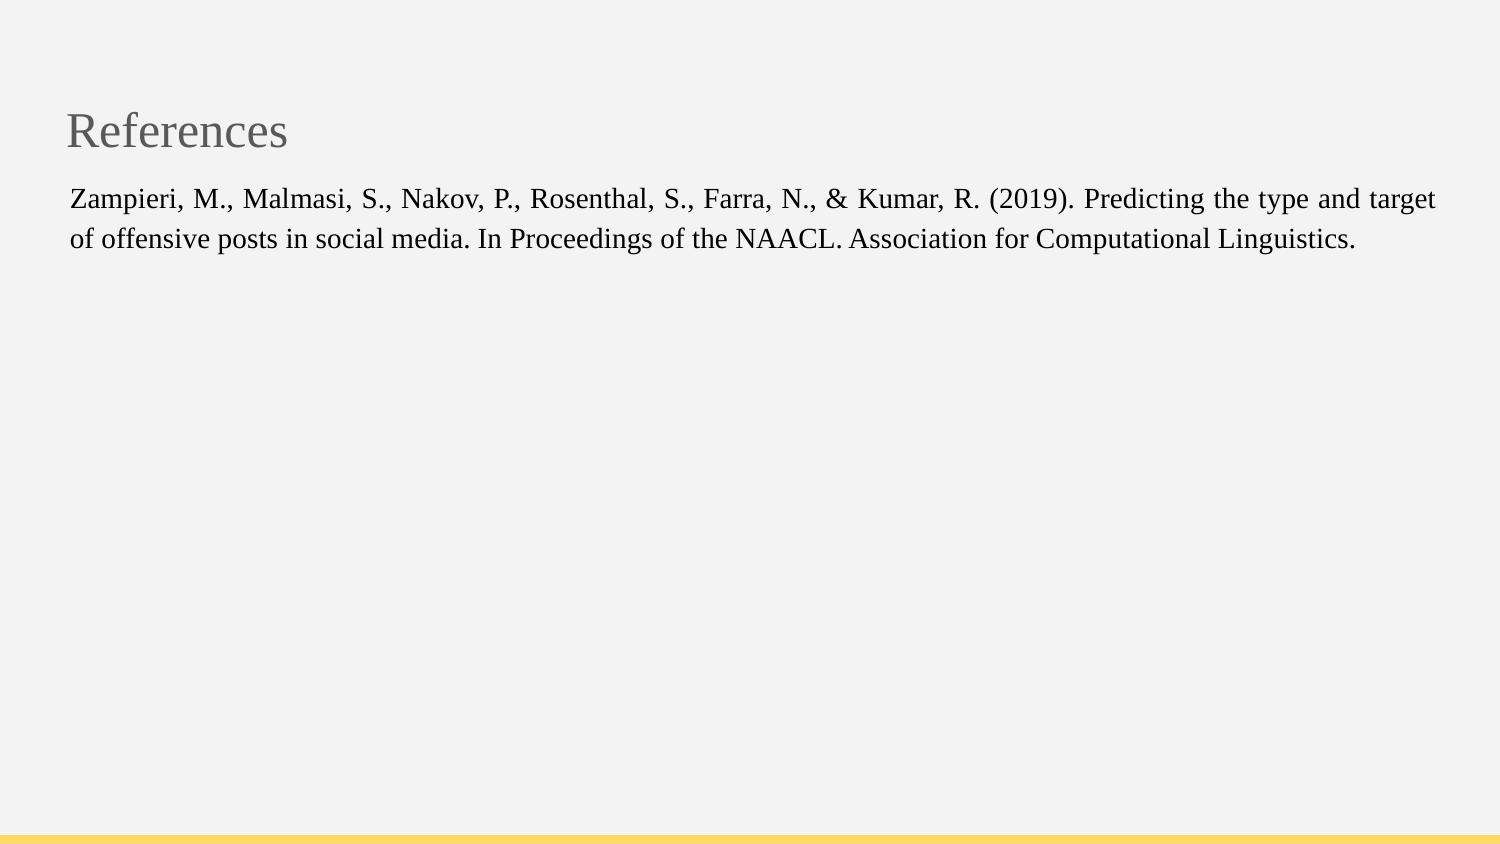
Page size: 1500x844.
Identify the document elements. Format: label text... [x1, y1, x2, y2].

list Zampieri, M., Malmasi, S., Nakov, P., Rosenthal, S., Farra, N., & Kumar, R. (2019). Predicting the type and target of offensive posts in social media. In Proceedings of the NAACL. Association for Computational Linguistics. [54, 158, 1453, 701]
title References [51, 72, 1449, 138]
